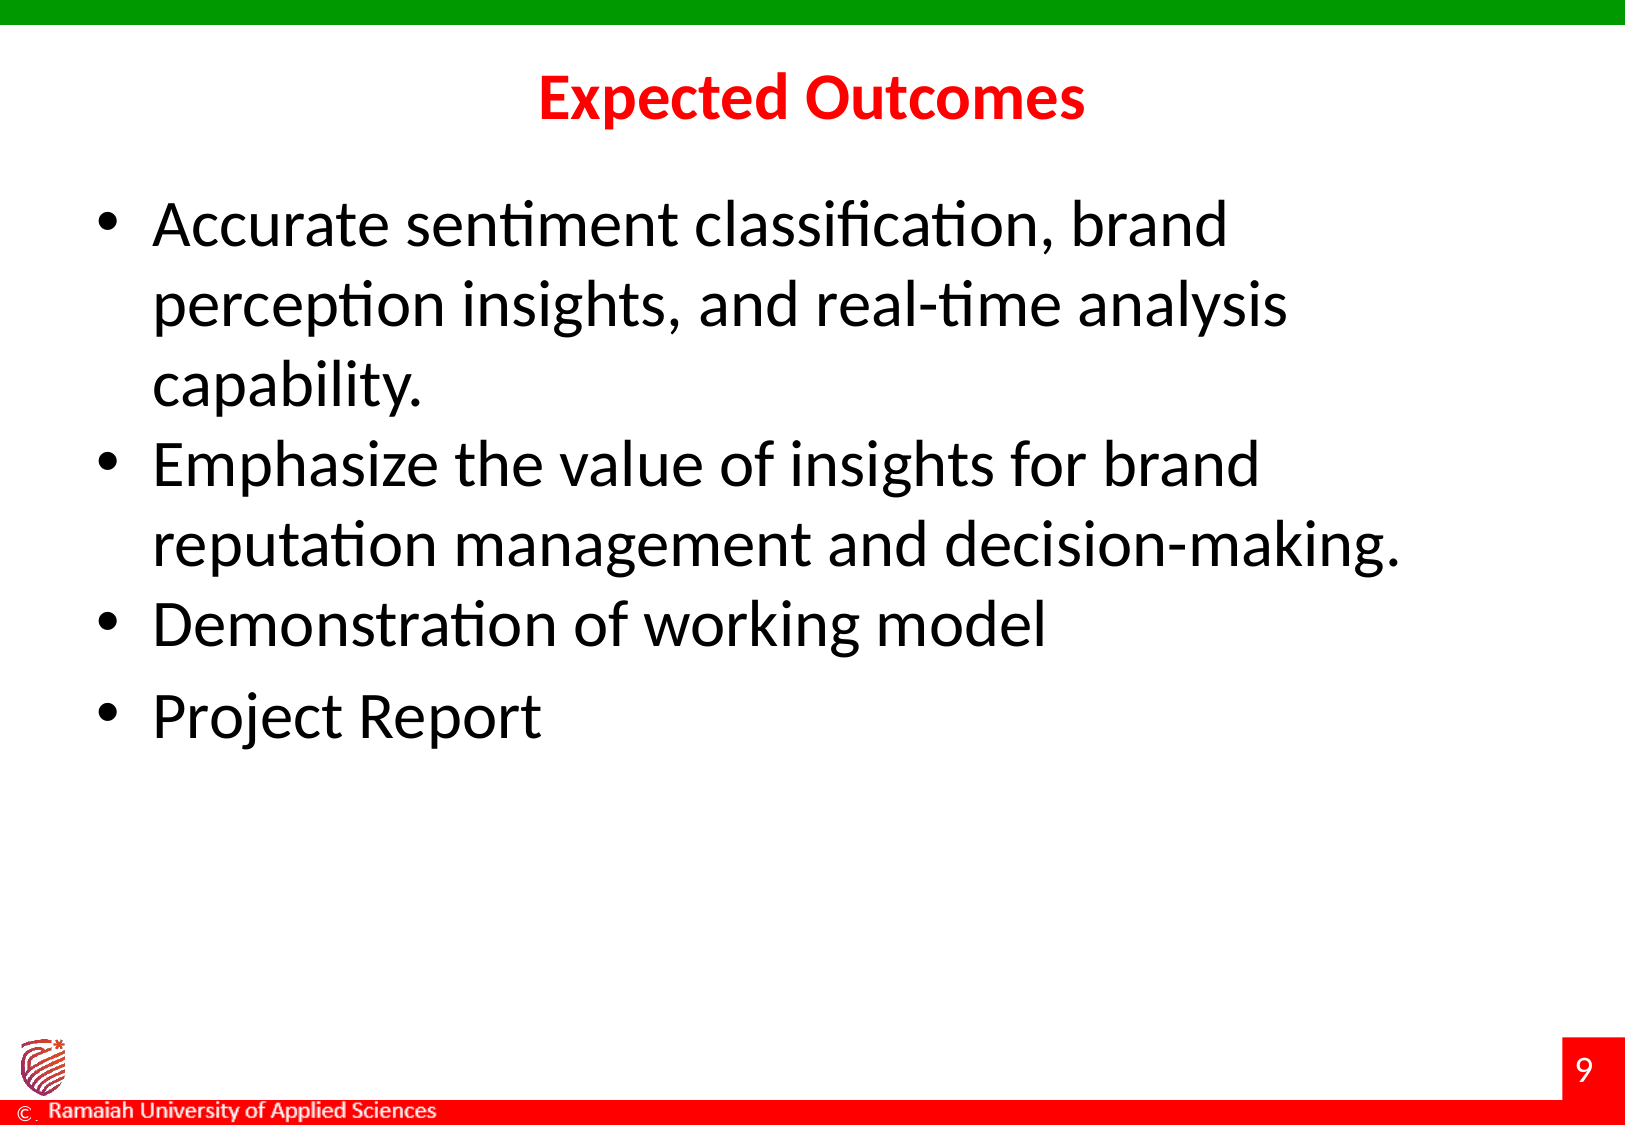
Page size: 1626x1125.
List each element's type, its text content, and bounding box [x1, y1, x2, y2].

picture [21, 1039, 65, 1096]
list Accurate sentiment classification, brand perception insights, and real-time analysis capability. Emphasize the value of insights for brand reputation management and decision-making. Demonstration of working model Project Report [81, 172, 1544, 1005]
title Expected Outcomes [81, 45, 1544, 172]
picture [44, 1100, 442, 1125]
